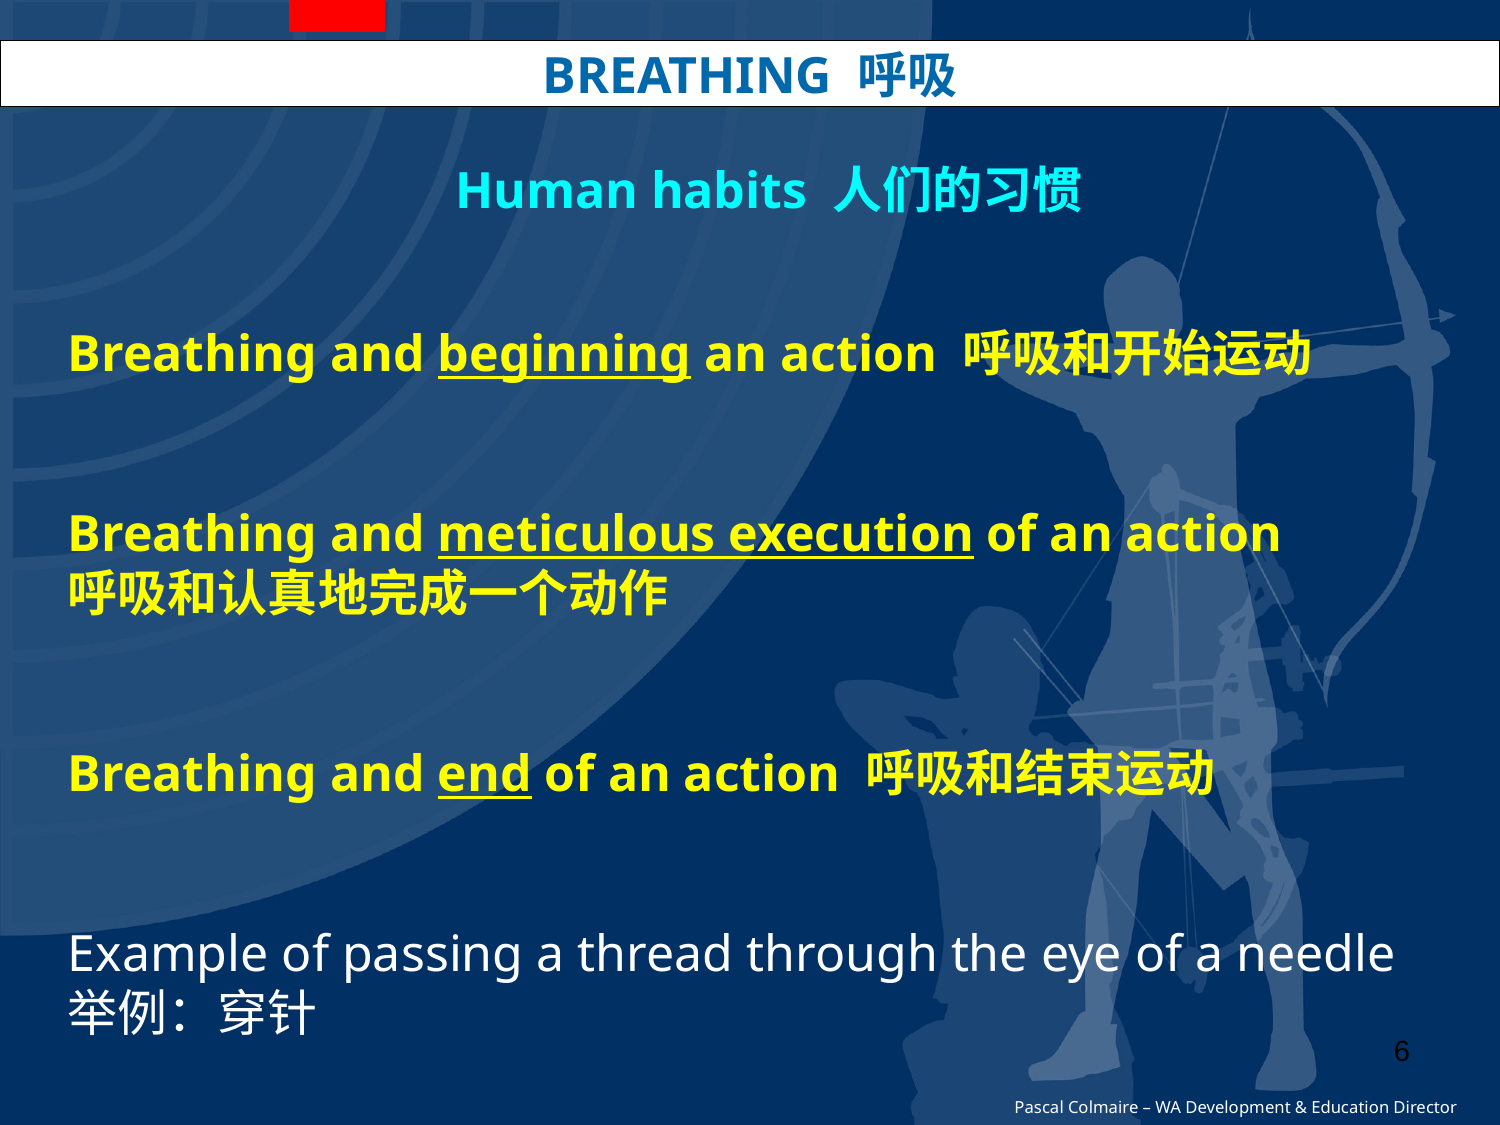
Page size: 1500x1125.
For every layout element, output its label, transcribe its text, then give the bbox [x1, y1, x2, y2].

text_box [289, 0, 384, 31]
text_box Pascal Colmaire – WA Development & Education Director [999, 1089, 1473, 1125]
text_box BREATHING 呼吸 [0, 40, 1500, 107]
slide_number 6 [1074, 1050, 1426, 1089]
text_box Breathing and beginning an action 呼吸和开始运动 Breathing and meticulous execution of an action 呼吸和认真地完成一个动作 Breathing and end of an action 呼吸和结束运动 Example of passing a thread through the eye of a needle 举例：穿针 [53, 314, 1471, 1050]
text_box Human habits 人们的习惯 [398, 141, 1139, 236]
picture [0, 0, 1500, 40]
picture [0, 107, 1500, 1125]
